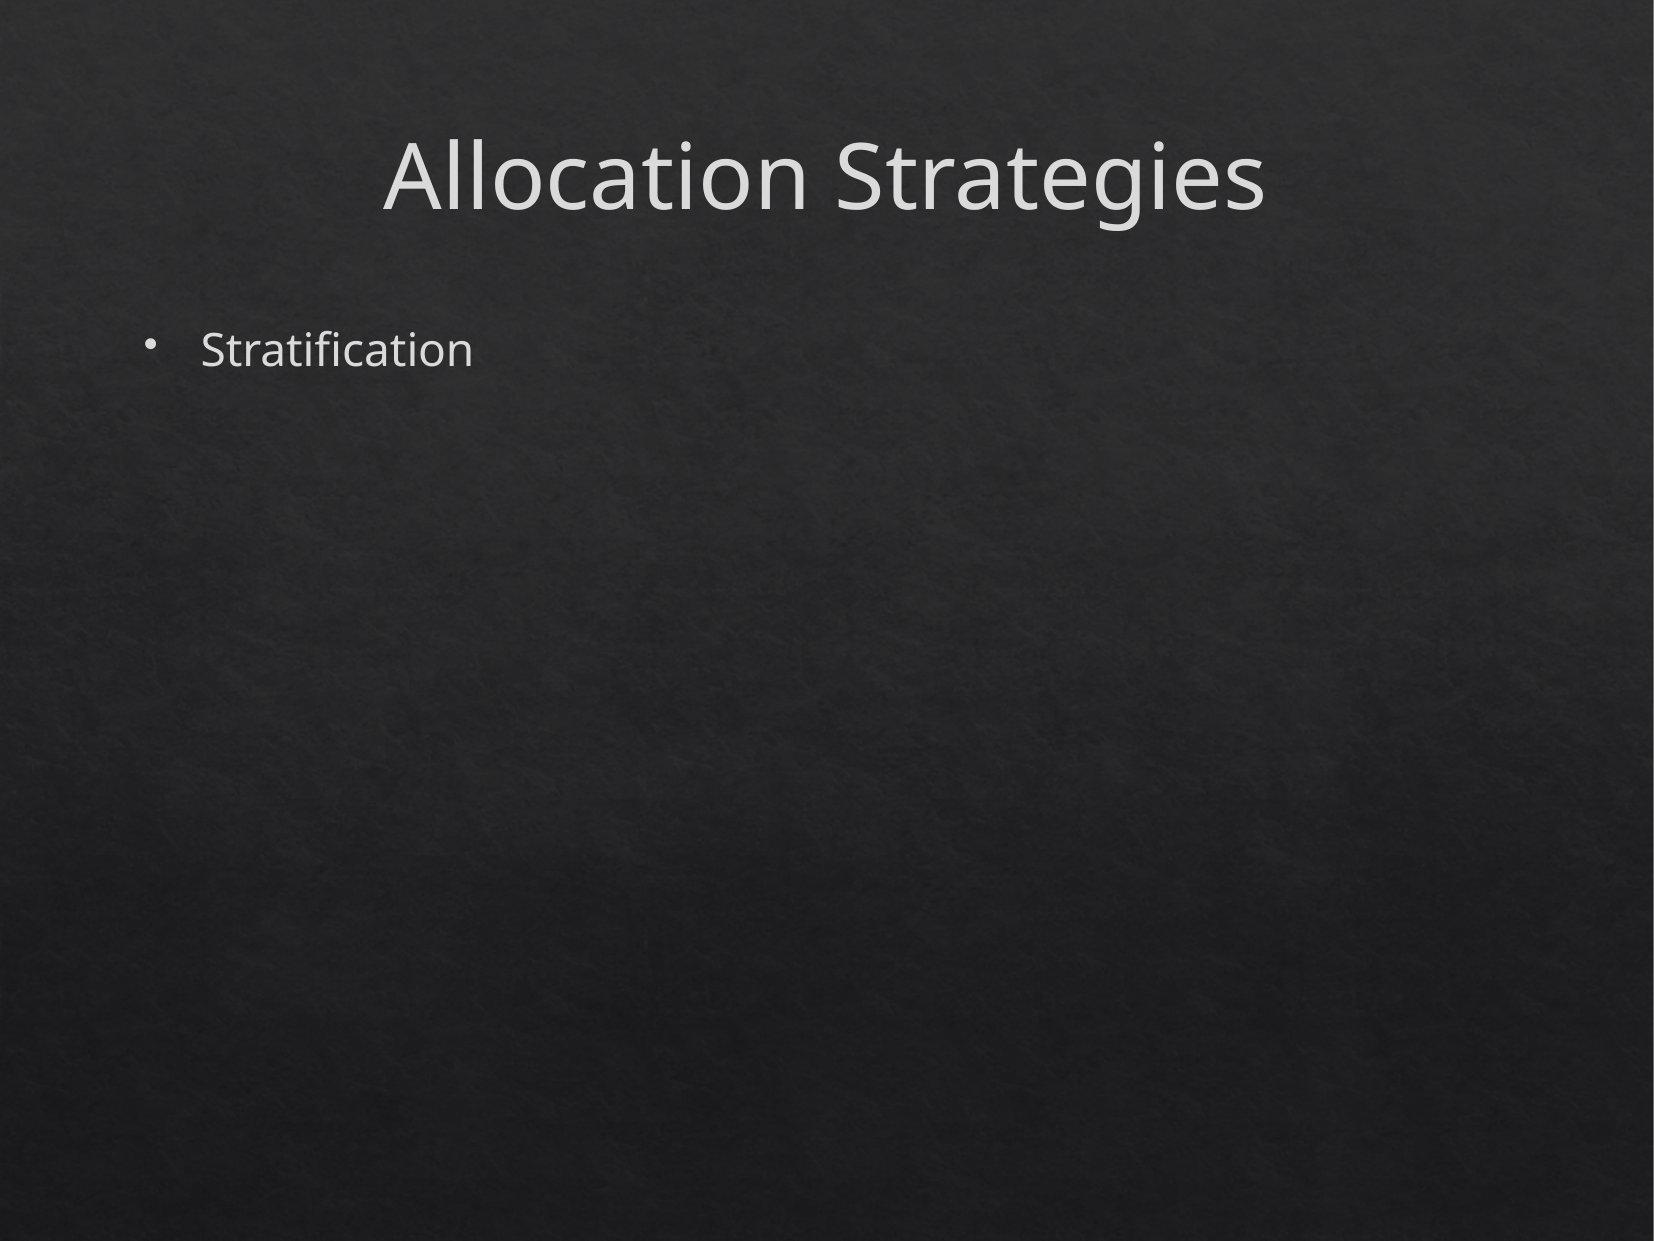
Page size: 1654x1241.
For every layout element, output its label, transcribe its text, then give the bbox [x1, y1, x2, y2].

text_box Stratification [123, 313, 1529, 1048]
text_box Allocation Strategies [123, 110, 1529, 286]
